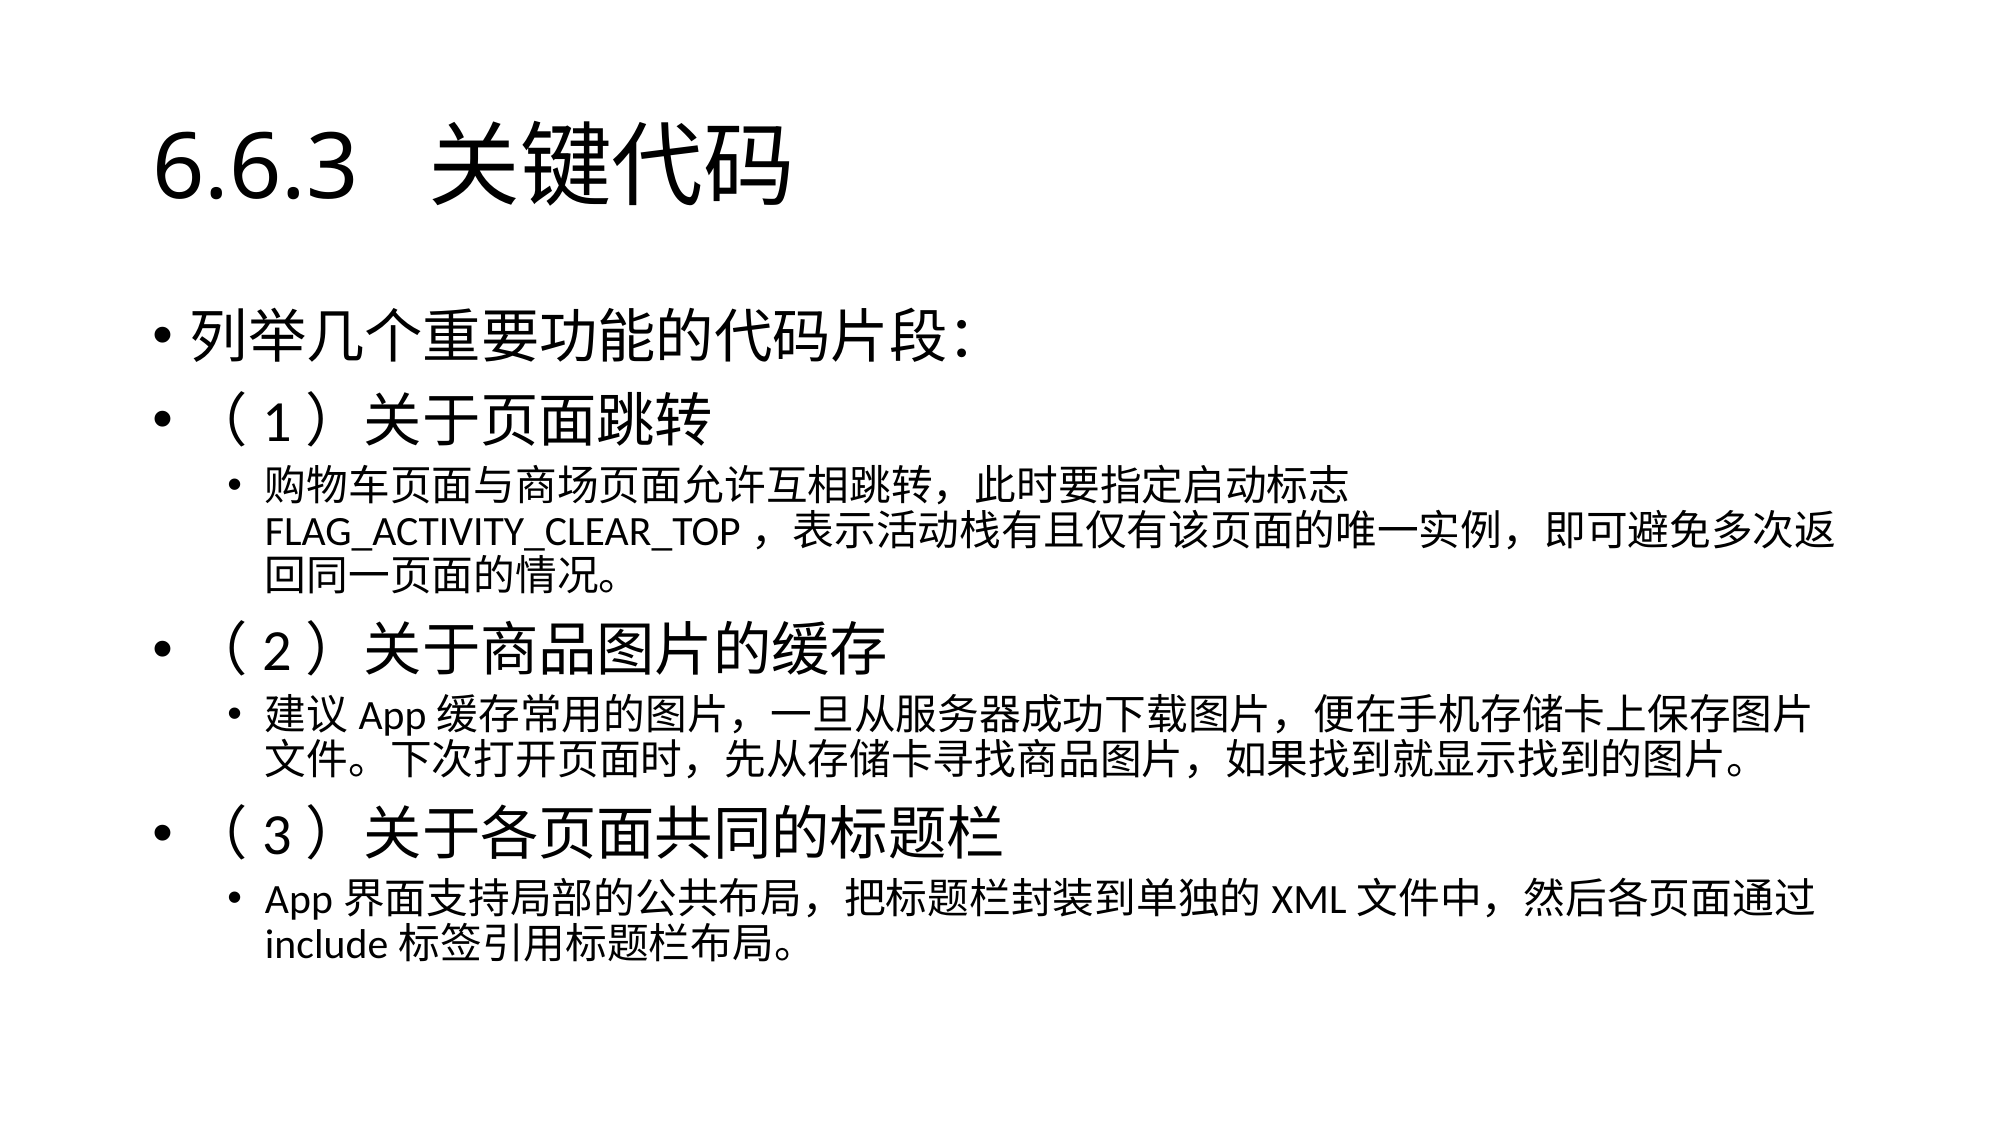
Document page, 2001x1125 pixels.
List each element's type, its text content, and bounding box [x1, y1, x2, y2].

list 列举几个重要功能的代码片段： （1）关于页面跳转 购物车页面与商场页面允许互相跳转，此时要指定启动标志FLAG_ACTIVITY_CLEAR_TOP，表示活动栈有且仅有该页面的唯一实例，即可避免多次返回同一页面的情况。 （2）关于商品图片的缓存 建议App缓存常用的图片，一旦从服务器成功下载图片，便在手机存储卡上保存图片文件。下次打开页面时，先从存储卡寻找商品图片，如果找到就显示找到的图片。 （3）关于各页面共同的标题栏 App界面支持局部的公共布局，把标题栏封装到单独的XML文件中，然后各页面通过include标签引用标题栏布局。 [137, 299, 1863, 1014]
title 6.6.3 关键代码 [137, 59, 1863, 278]
